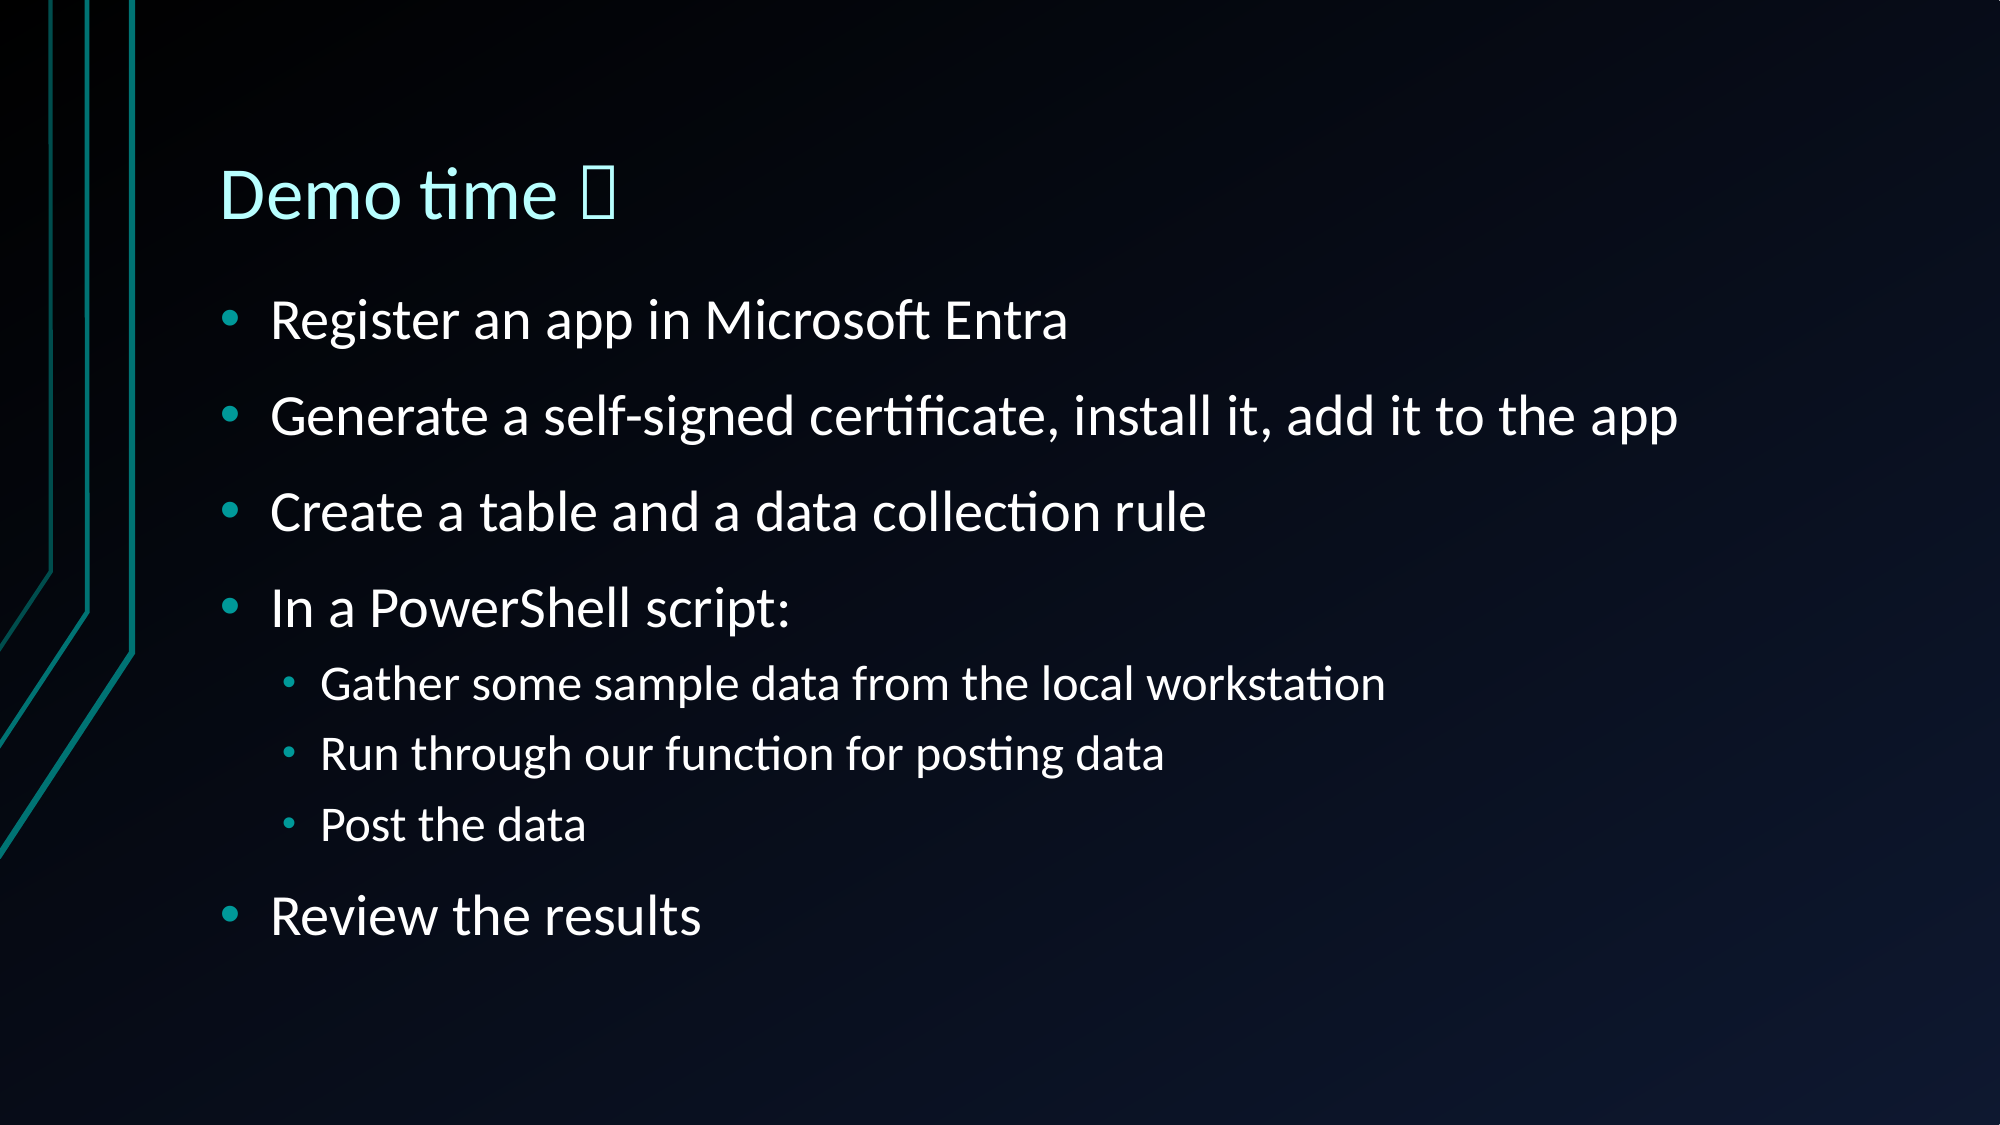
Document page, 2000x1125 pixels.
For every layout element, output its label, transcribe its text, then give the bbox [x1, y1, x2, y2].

list Register an app in Microsoft Entra Generate a self-signed certificate, install it, add it to the app Create a table and a data collection rule In a PowerShell script: Gather some sample data from the local workstation Run through our function for posting data Post the data Review the results [199, 279, 1900, 1012]
title Demo time  [199, 45, 1900, 246]
